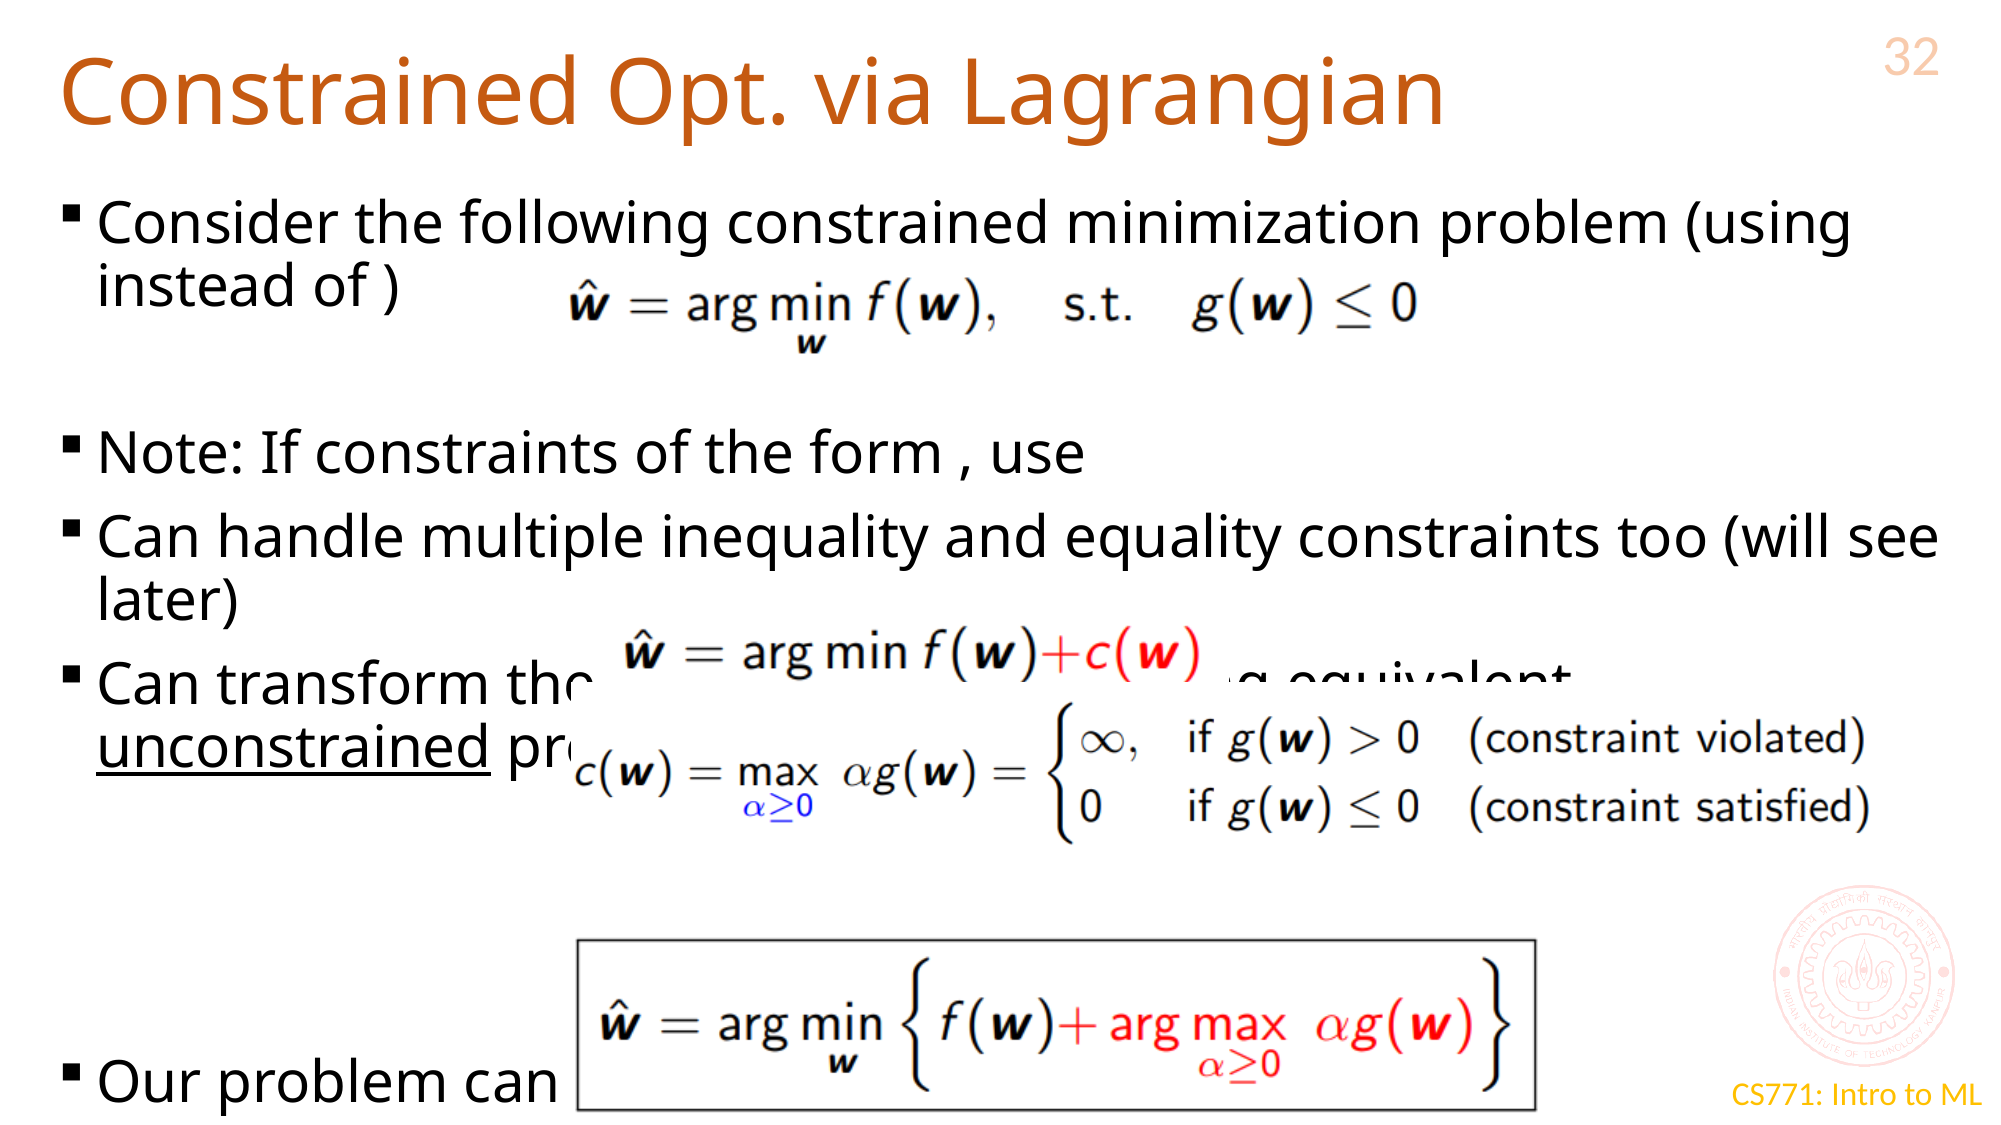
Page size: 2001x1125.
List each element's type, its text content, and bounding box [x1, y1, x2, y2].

picture [552, 262, 1461, 360]
picture [571, 935, 1544, 1117]
slide_number 32 [1857, 22, 1957, 83]
picture [571, 620, 1885, 850]
title Constrained Opt. via Lagrangian [43, 27, 1970, 163]
